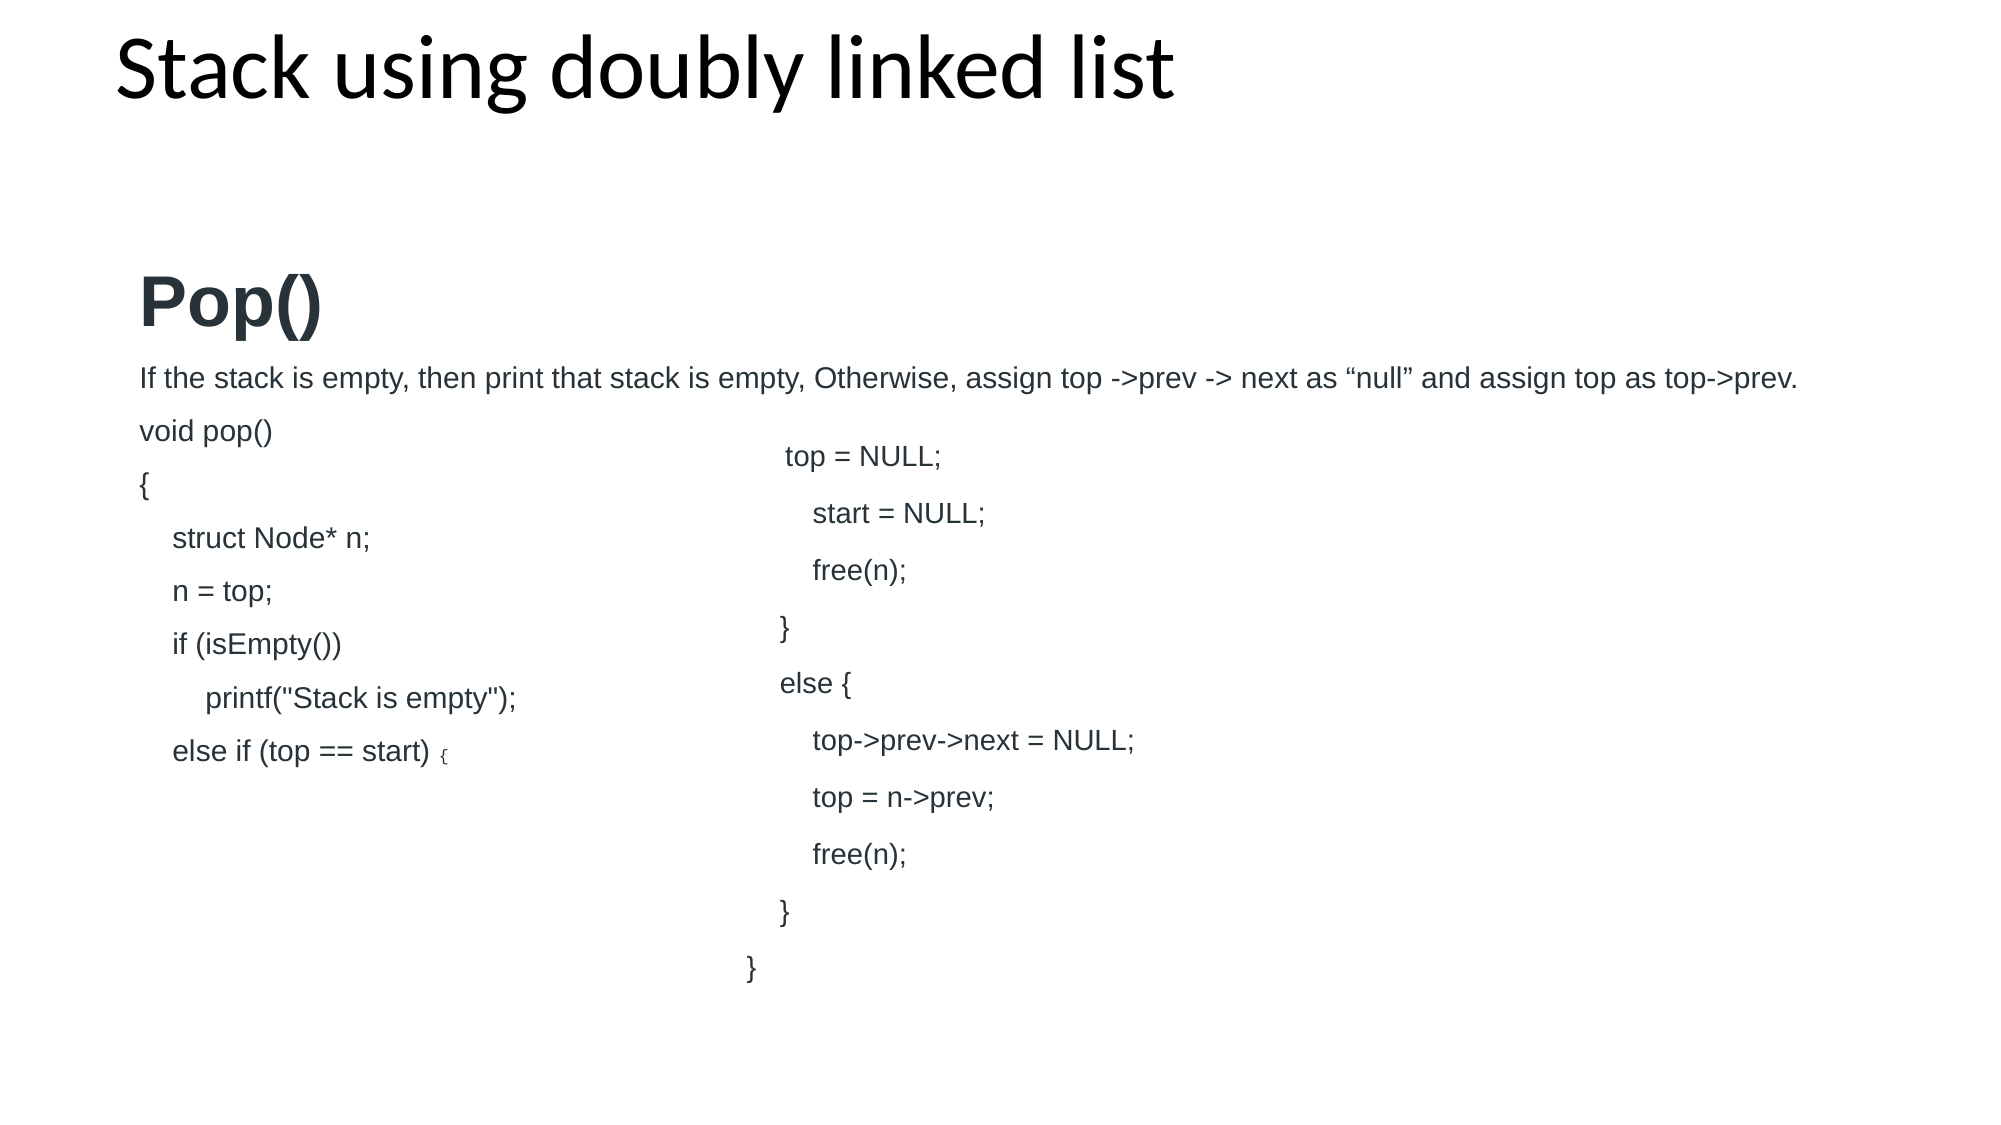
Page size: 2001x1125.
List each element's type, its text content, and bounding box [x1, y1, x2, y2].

list Pop() If the stack is empty, then print that stack is empty, Otherwise, assign top ->prev -> next as “null” and assign top as top->prev. void pop() { struct Node* n; n = top; if (isEmpty()) printf("Stack is empty"); else if (top == start) { [124, 135, 1850, 850]
text_box top = NULL; start = NULL; free(n); } else { top->prev->next = NULL; top = n->prev; free(n); } } [731, 417, 1892, 1059]
title Stack using doubly linked list [100, 11, 1826, 127]
